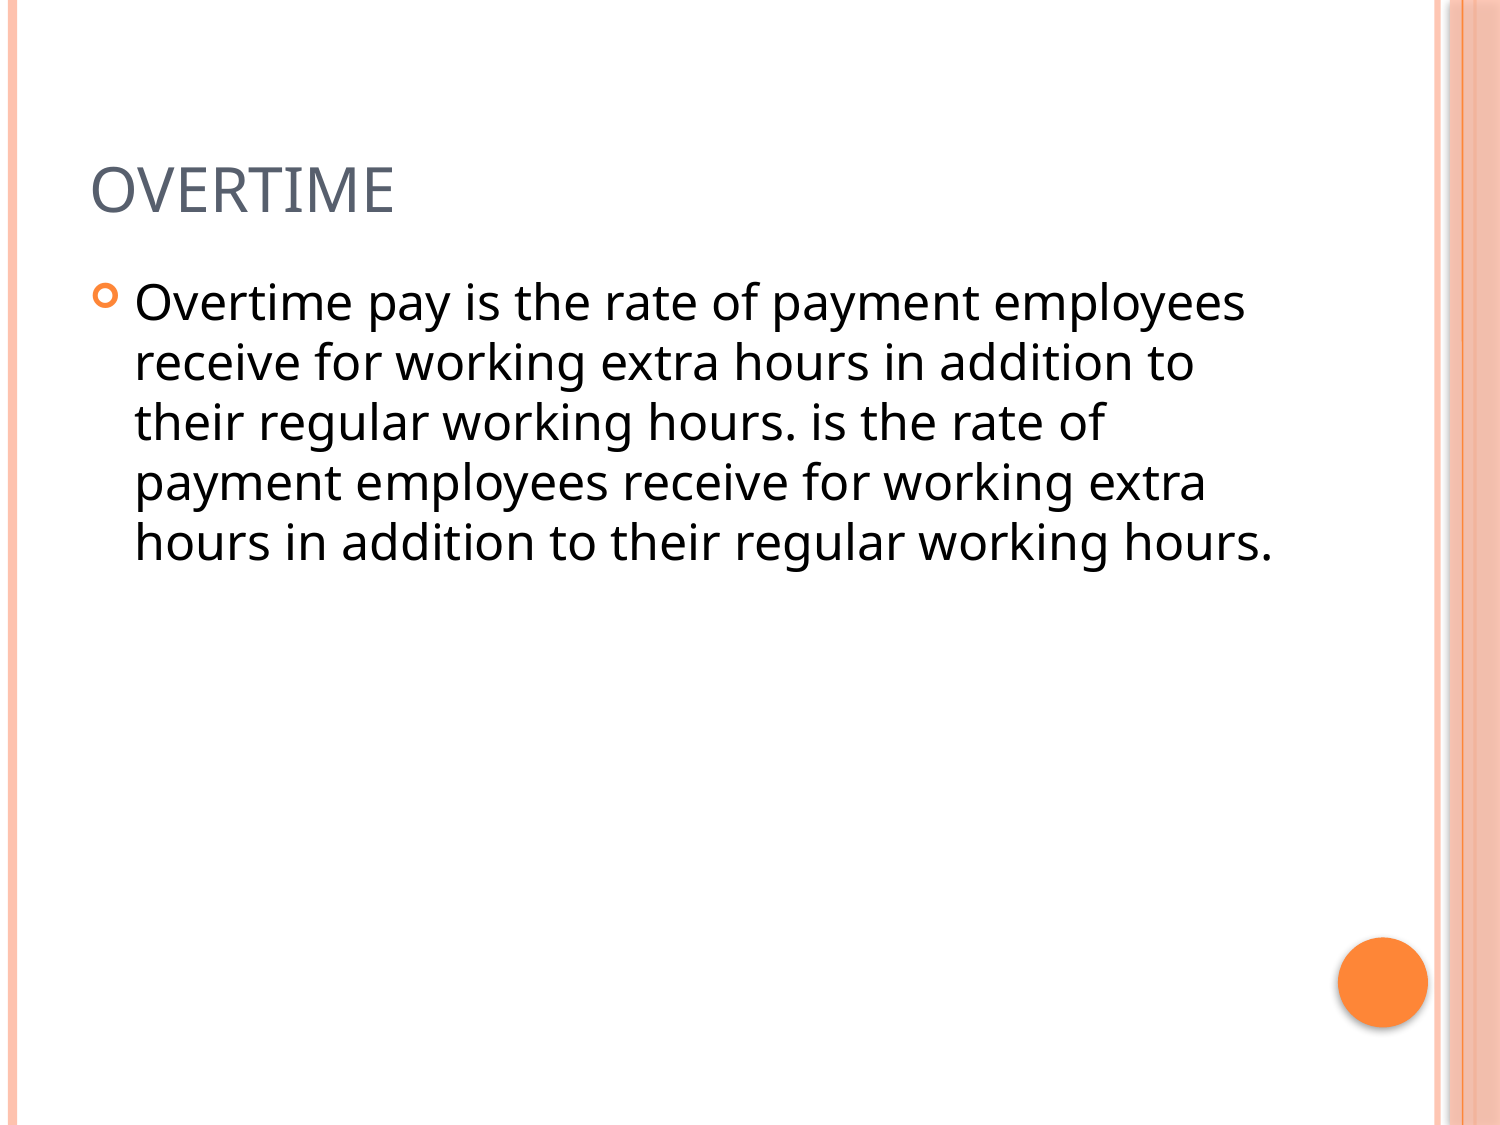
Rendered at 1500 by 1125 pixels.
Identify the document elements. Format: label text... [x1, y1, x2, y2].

title Overtime [75, 45, 1300, 233]
list Overtime pay is the rate of payment employees receive for working extra hours in addition to their regular working hours. is the rate of payment employees receive for working extra hours in addition to their regular working hours. [75, 262, 1300, 1062]
